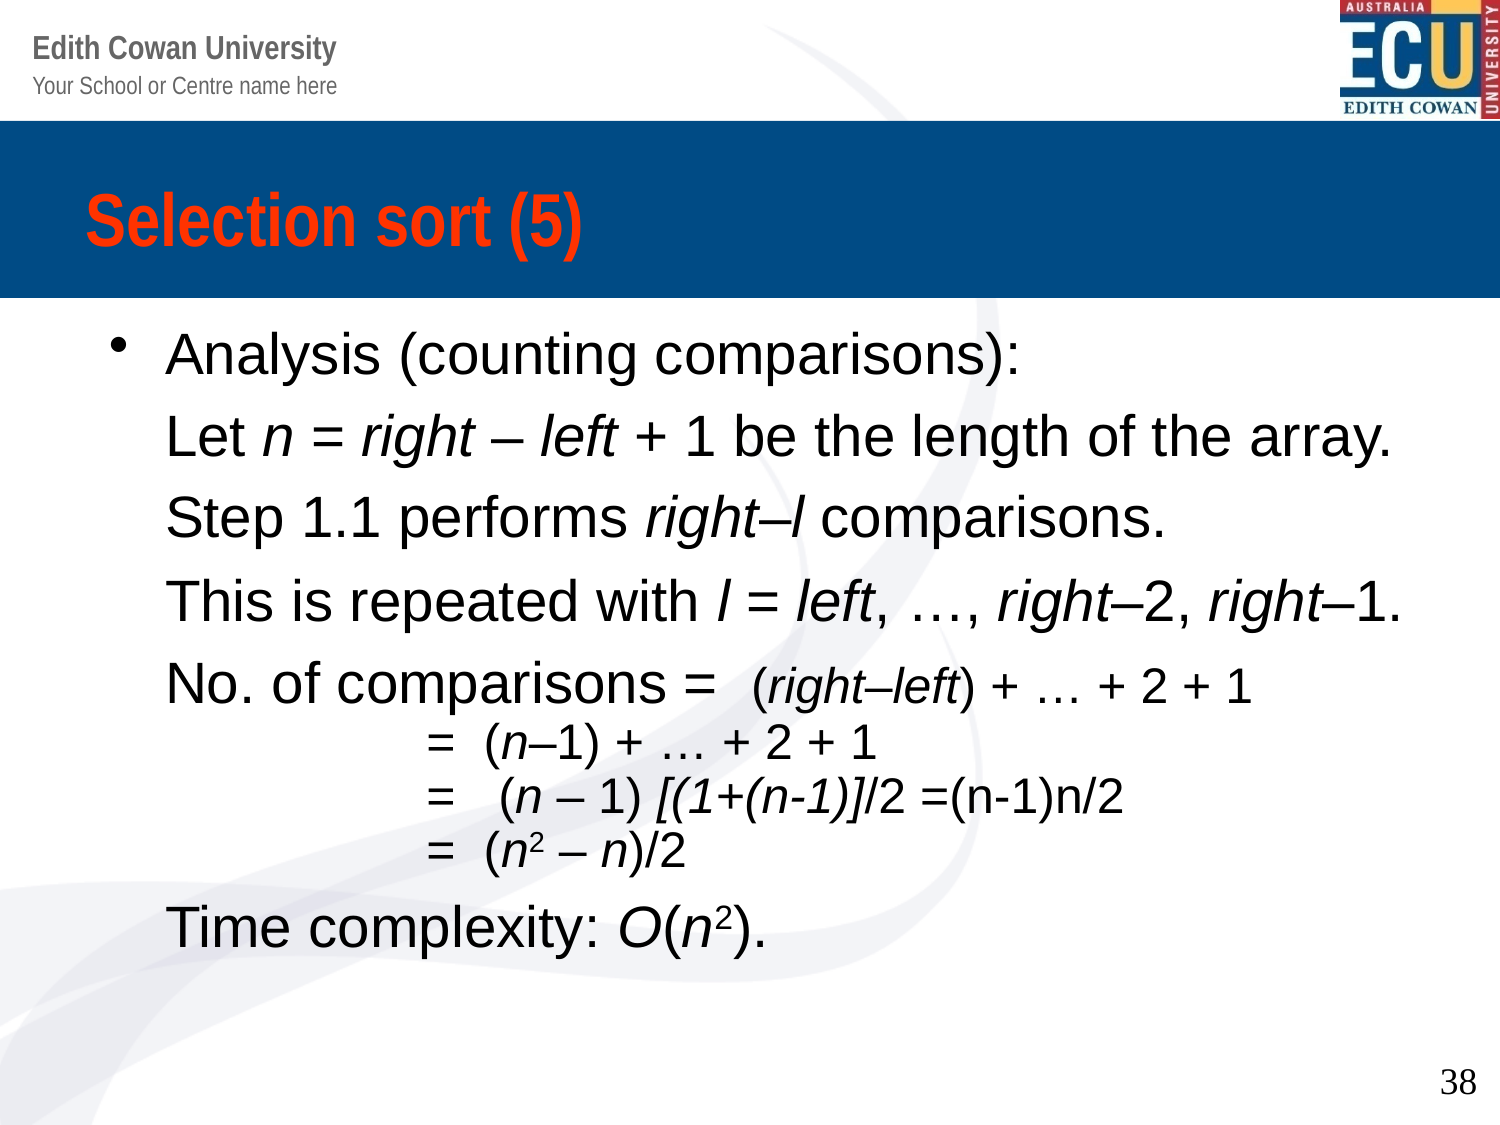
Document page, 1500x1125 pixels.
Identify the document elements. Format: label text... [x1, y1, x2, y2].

picture [1340, 0, 1500, 119]
title Selection sort (5) [70, 163, 859, 265]
picture [0, 298, 1043, 1125]
slide_number 38 [1425, 1050, 1500, 1100]
picture [0, 0, 1043, 120]
list Analysis (counting comparisons): Let n = right – left + 1 be the length of the array. Step 1.1 performs right–l comparisons. This is repeated with l = left, …, right–2, right–1. No. of comparisons = (right–left) + … + 2 + 1 = (n–1) + … + 2 + 1 = (n – 1) [(1+(n-1)]/2 =(n-1)n/2 = (n2 – n)/2 Time complexity: O(n2). [93, 316, 1477, 992]
